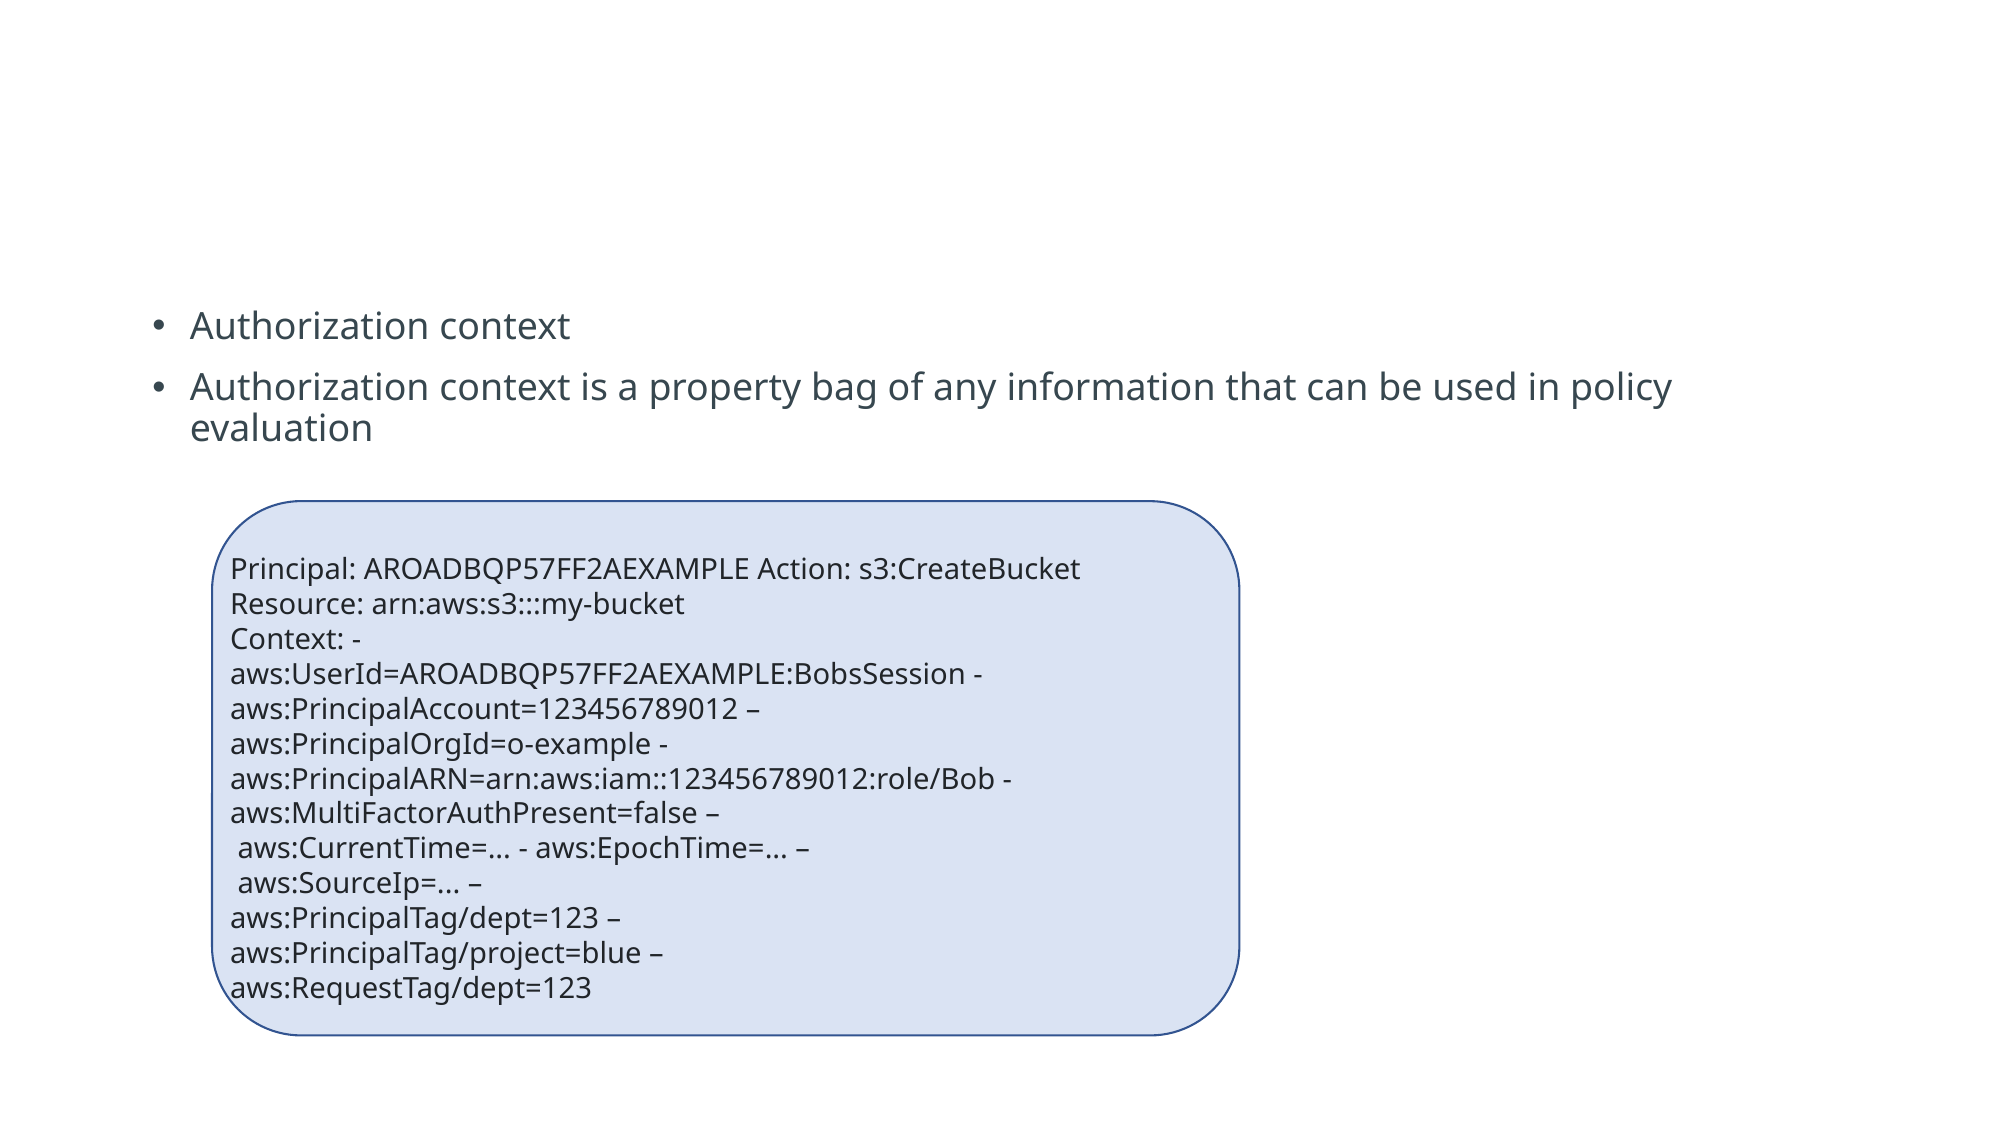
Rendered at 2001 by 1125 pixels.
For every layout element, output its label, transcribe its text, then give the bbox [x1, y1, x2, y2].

text_box [210, 567, 214, 970]
text_box Principal: AROADBQP57FF2AEXAMPLE Action: s3:CreateBucket Resource: arn:aws:s3:::my-bucket Context: - aws:UserId=AROADBQP57FF2AEXAMPLE:BobsSession - aws:PrincipalAccount=123456789012 – aws:PrincipalOrgId=o-example - aws:PrincipalARN=arn:aws:iam::123456789012:role/Bob - aws:MultiFactorAuthPresent=false – aws:CurrentTime=... - aws:EpochTime=... – aws:SourceIp=... – aws:PrincipalTag/dept=123 – aws:PrincipalTag/project=blue – aws:RequestTag/dept=123 [214, 550, 1209, 1013]
list Authorization context Authorization context is a property bag of any information that can be used in policy evaluation [137, 299, 1863, 1094]
text_box [220, 500, 1241, 1037]
